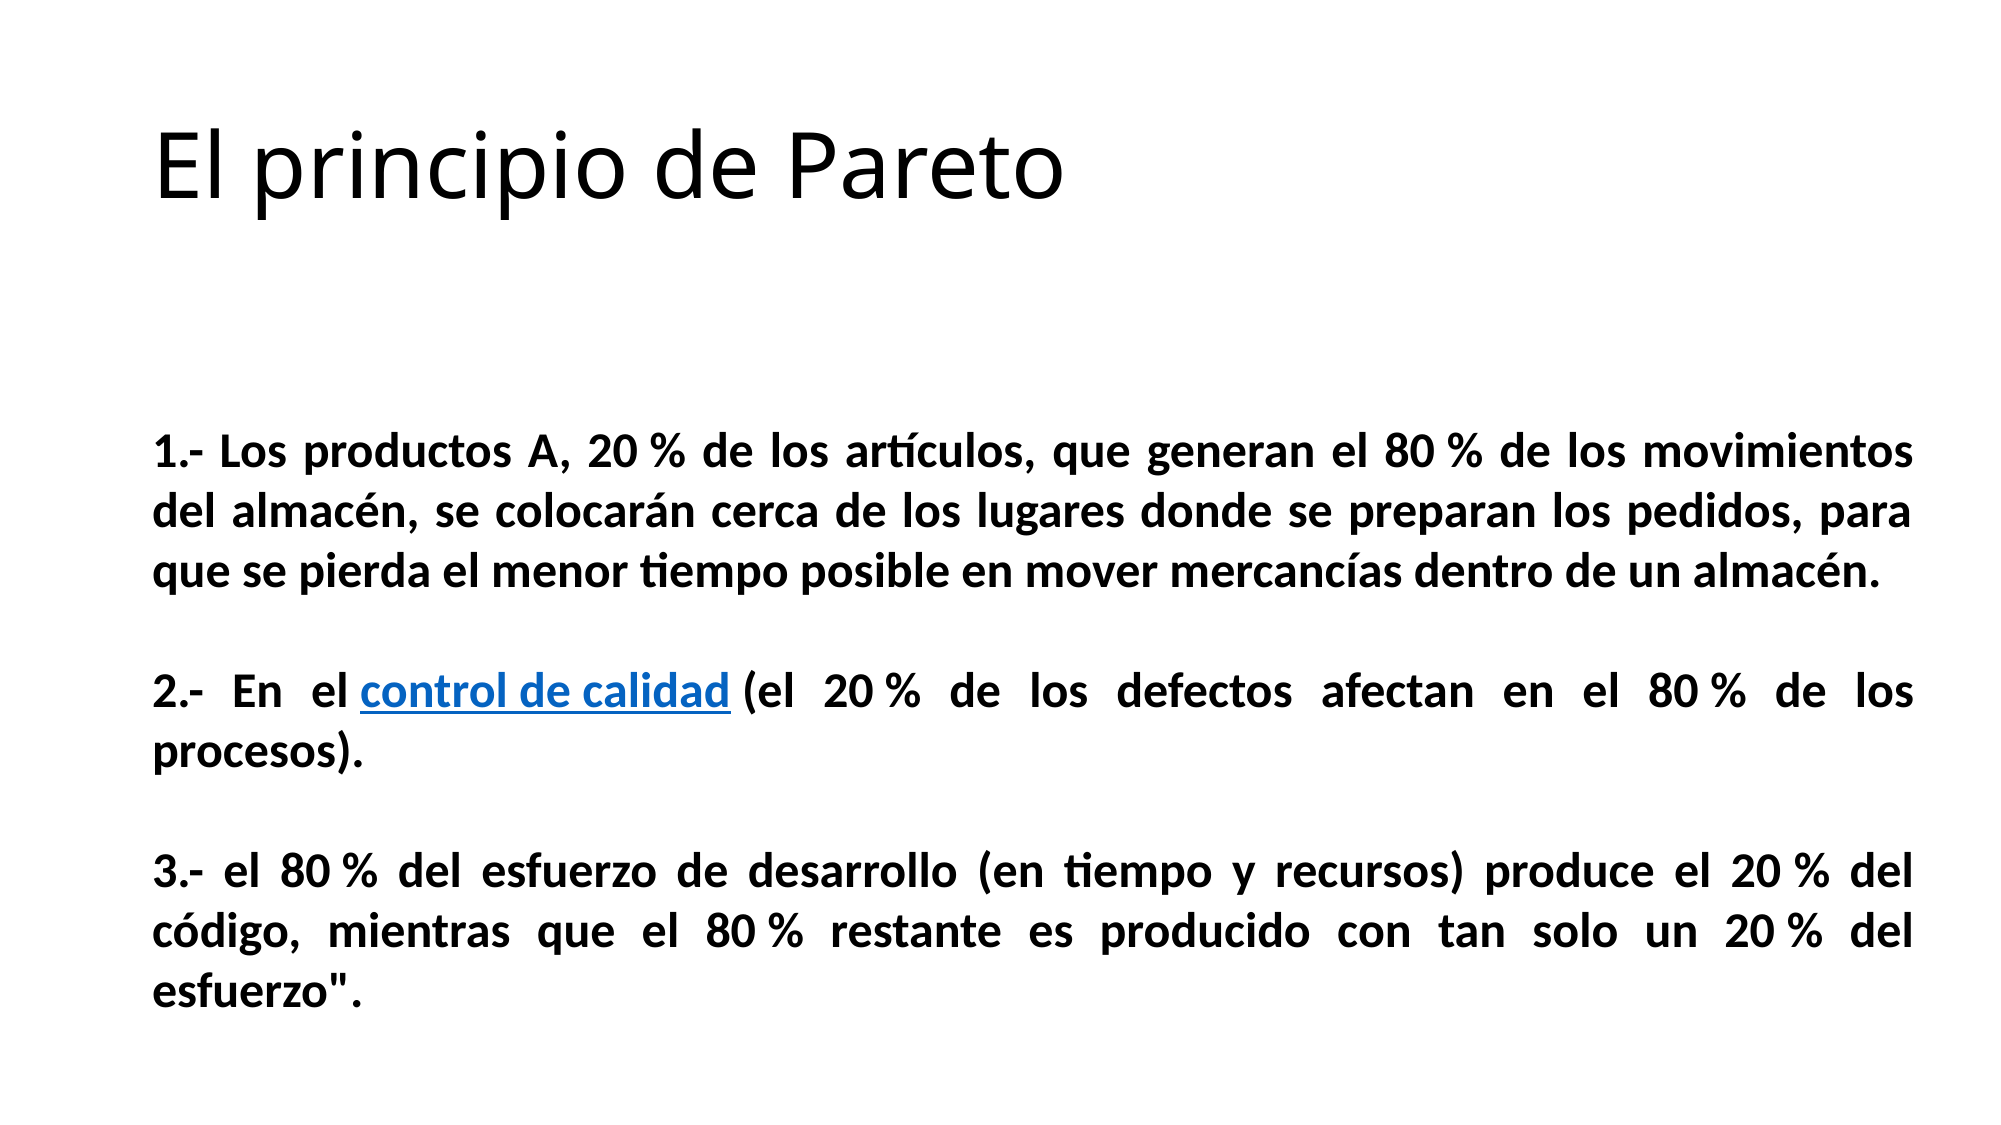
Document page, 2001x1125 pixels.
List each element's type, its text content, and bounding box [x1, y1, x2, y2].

title El principio de Pareto [137, 59, 1863, 278]
text_box 1.- Los productos A, 20 % de los artículos, que generan el 80 % de los movimientos del almacén, se colocarán cerca de los lugares donde se preparan los pedidos, para que se pierda el menor tiempo posible en mover mercancías dentro de un almacén. 2.- En el control de calidad (el 20 % de los defectos afectan en el 80 % de los procesos). 3.- el 80 % del esfuerzo de desarrollo (en tiempo y recursos) produce el 20 % del código, mientras que el 80 % restante es producido con tan solo un 20 % del esfuerzo". [137, 409, 1929, 1125]
